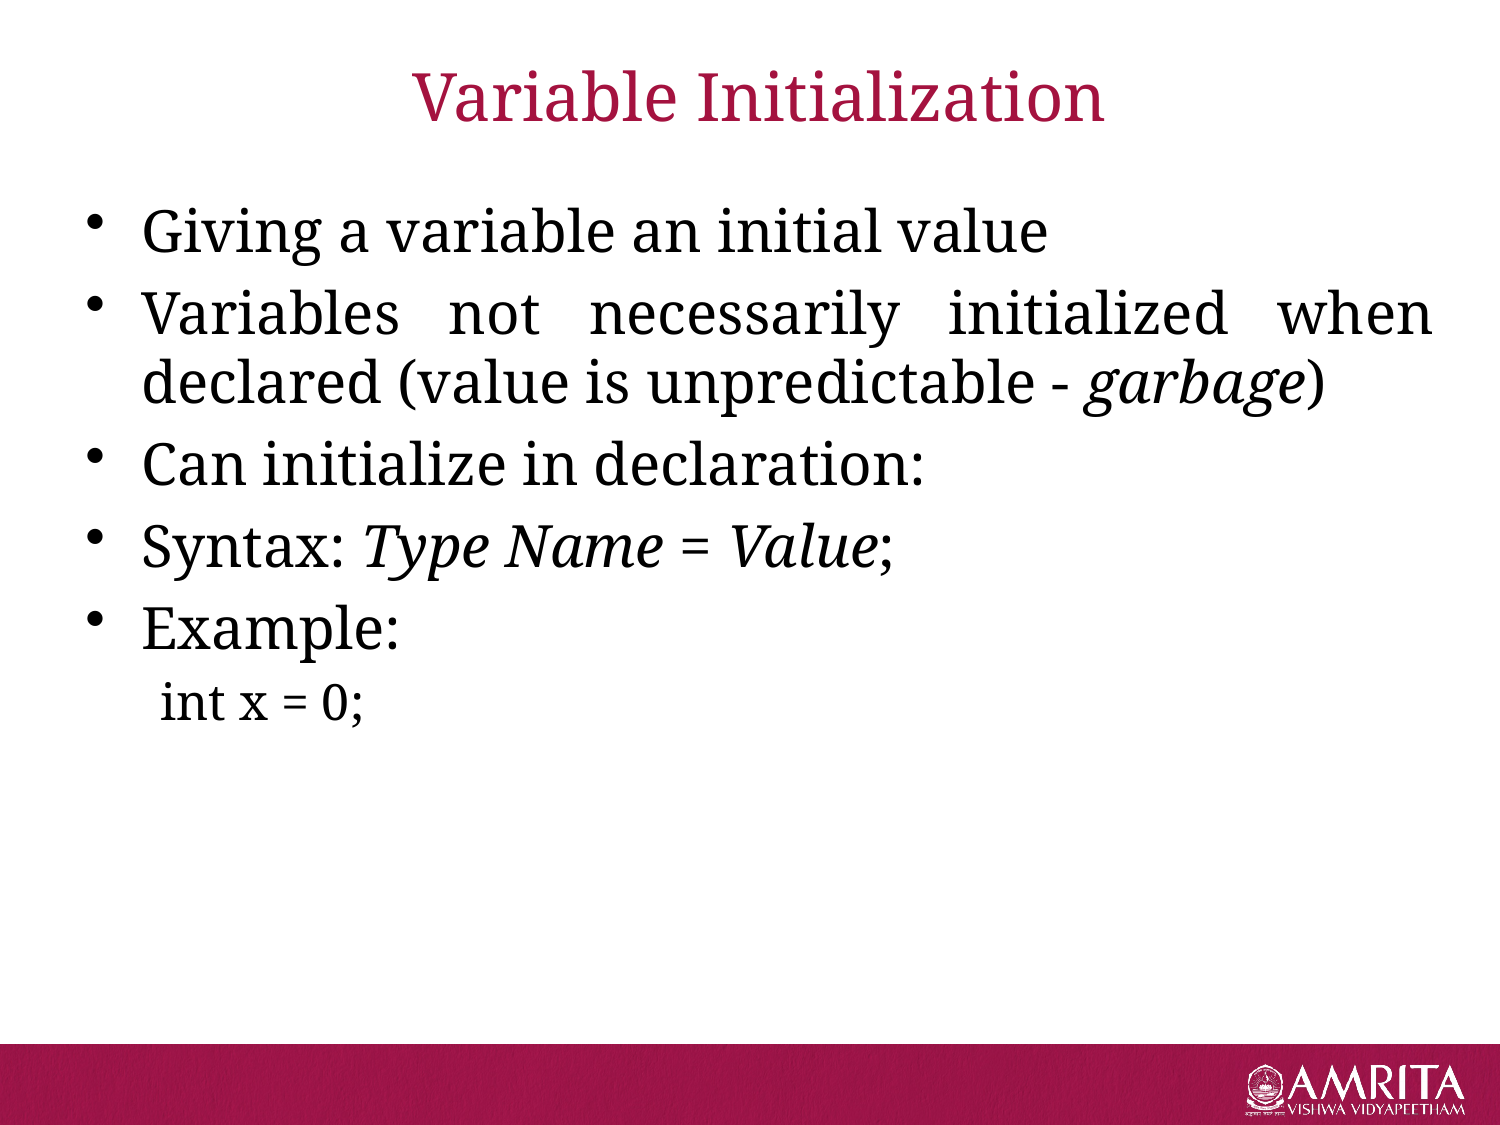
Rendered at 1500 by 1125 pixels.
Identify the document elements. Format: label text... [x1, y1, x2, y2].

list Giving a variable an initial value Variables not necessarily initialized when declared (value is unpredictable - garbage) Can initialize in declaration: Syntax: Type Name = Value; Example: int x = 0; [70, 186, 1450, 992]
title Variable Initialization [70, 57, 1450, 134]
picture [0, 1044, 1500, 1125]
